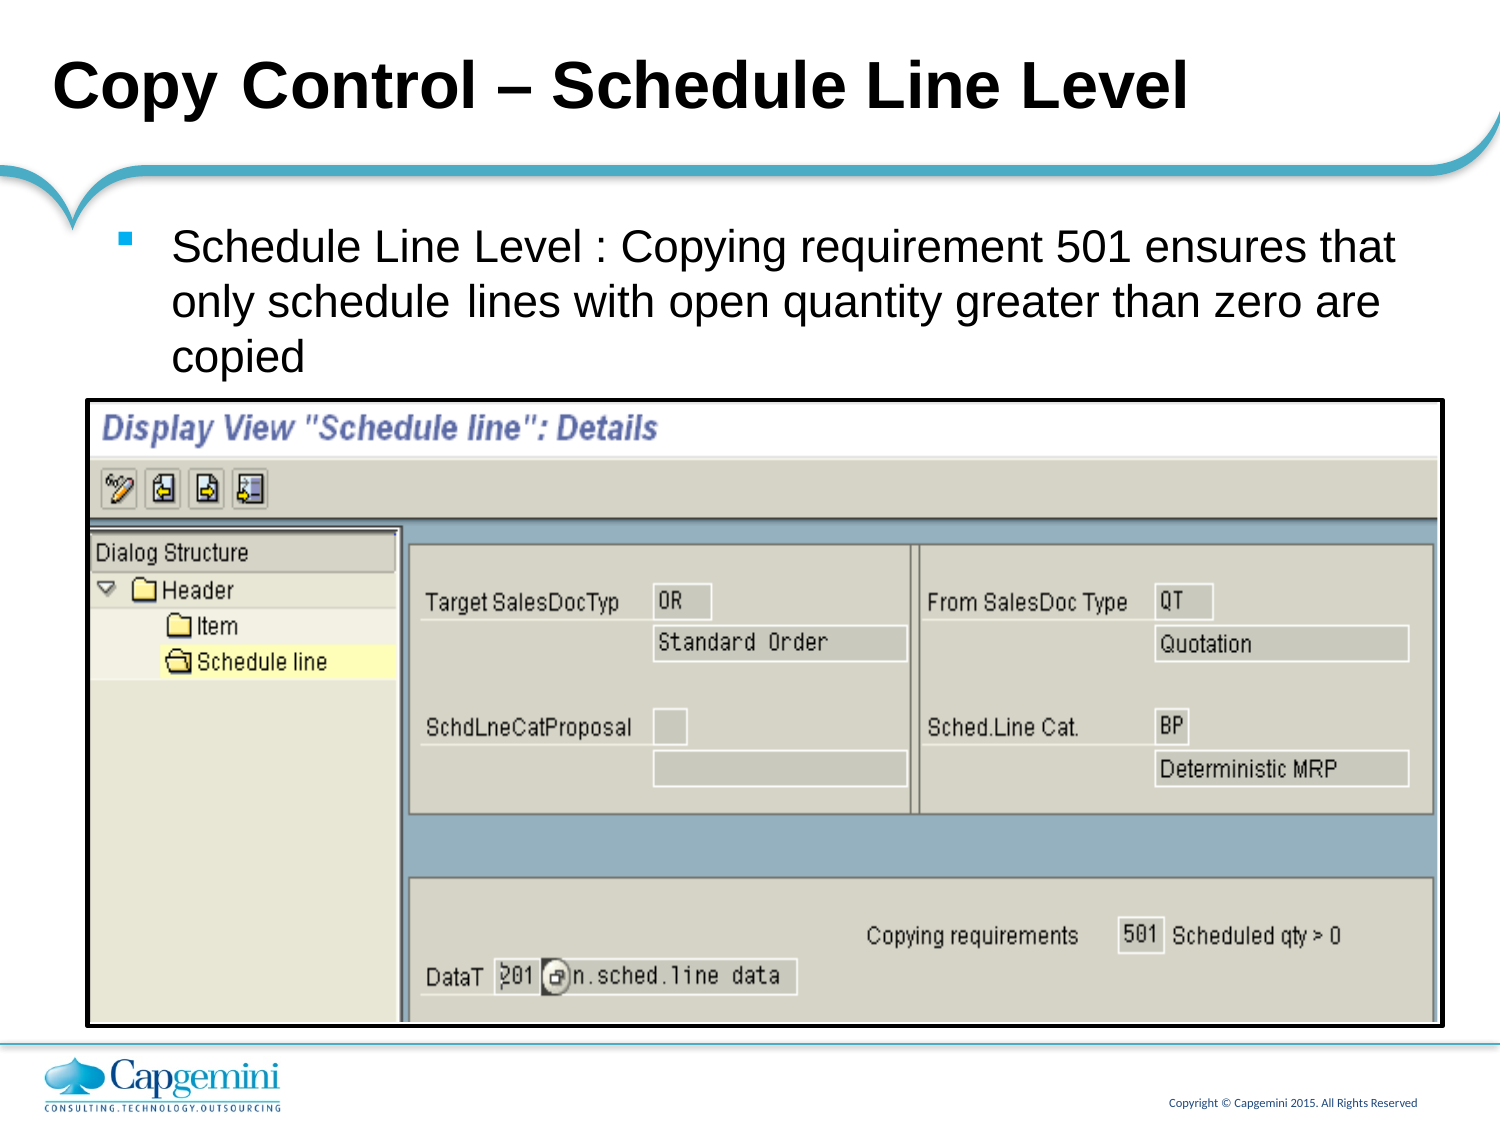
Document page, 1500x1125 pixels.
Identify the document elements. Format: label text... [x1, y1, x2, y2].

title Copy Control – Schedule Line Level [50, 24, 1475, 213]
picture [44, 1056, 281, 1113]
text_box [87, 399, 1443, 1027]
text_box Schedule Line Level : Copying requirement 501 ensures that only schedule lines with open quantity greater than zero are copied [112, 216, 1475, 382]
